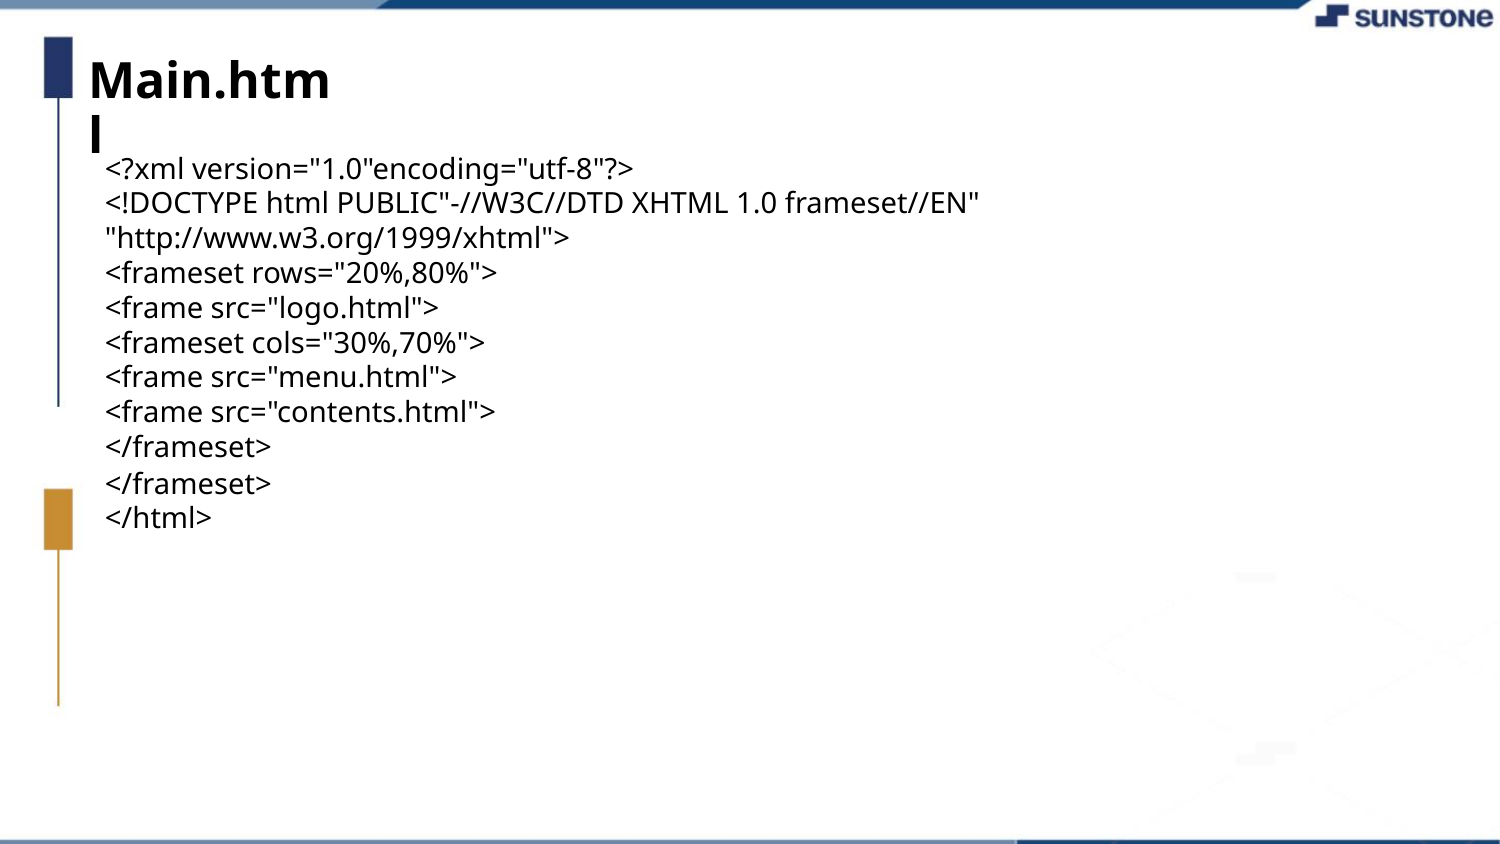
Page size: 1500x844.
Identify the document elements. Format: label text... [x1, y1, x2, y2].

text_box [0, 0, 1500, 844]
text_box Main.html [88, 53, 340, 164]
text_box <?xml version="1.0"encoding="utf-8"?> <!DOCTYPE html PUBLIC"-//W3C//DTD XHTML 1.0 frameset//EN" "http://www.w3.org/1999/xhtml"> <frameset rows="20%,80%"> <frame src="logo.html"> <frameset cols="30%,70%"> <frame src="menu.html"> <frame src="contents.html"> </frameset> [104, 152, 994, 464]
text_box </frameset> </html> [104, 467, 286, 535]
